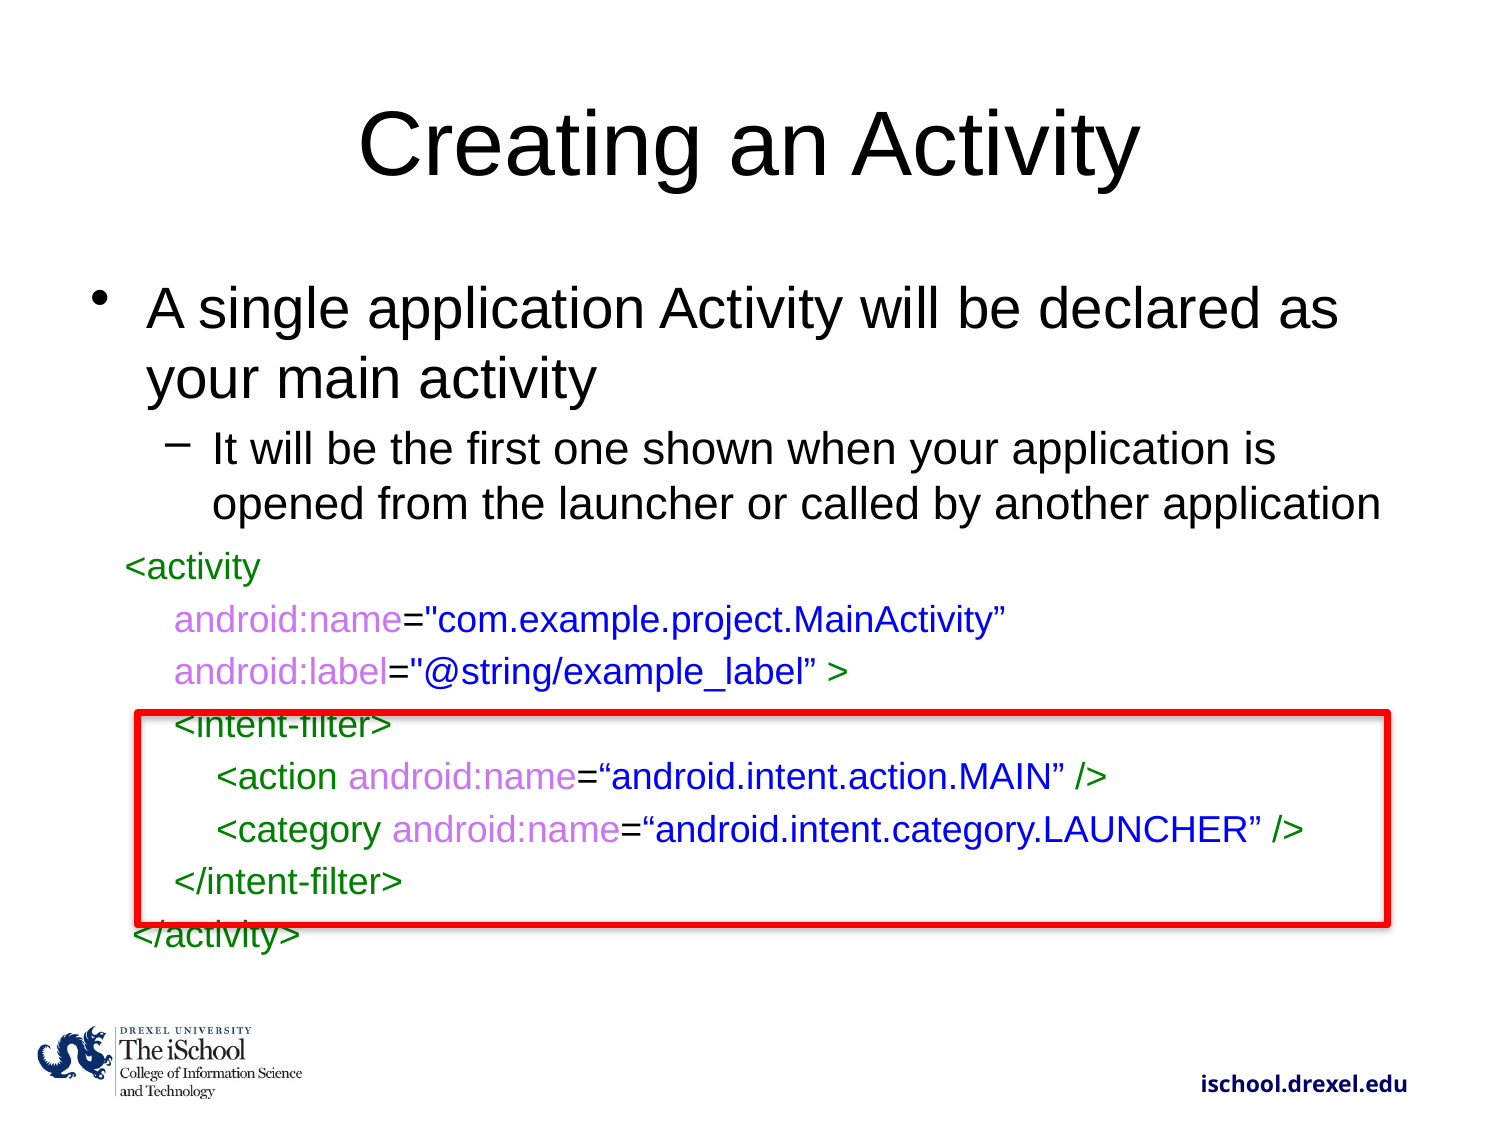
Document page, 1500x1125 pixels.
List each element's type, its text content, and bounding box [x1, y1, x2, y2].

title Creating an Activity [74, 44, 1426, 233]
text_box [137, 712, 1388, 926]
list A single application Activity will be declared as your main activity It will be the first one shown when your application is opened from the launcher or called by another application <activity android:name="com.example.project.MainActivity” android:label="@string/example_label” > <intent-filter> <action android:name=“android.intent.action.MAIN” /> <category android:name=“android.intent.category.LAUNCHER” /> </intent-filter> </activity> [74, 262, 1426, 1006]
picture [37, 1026, 302, 1099]
